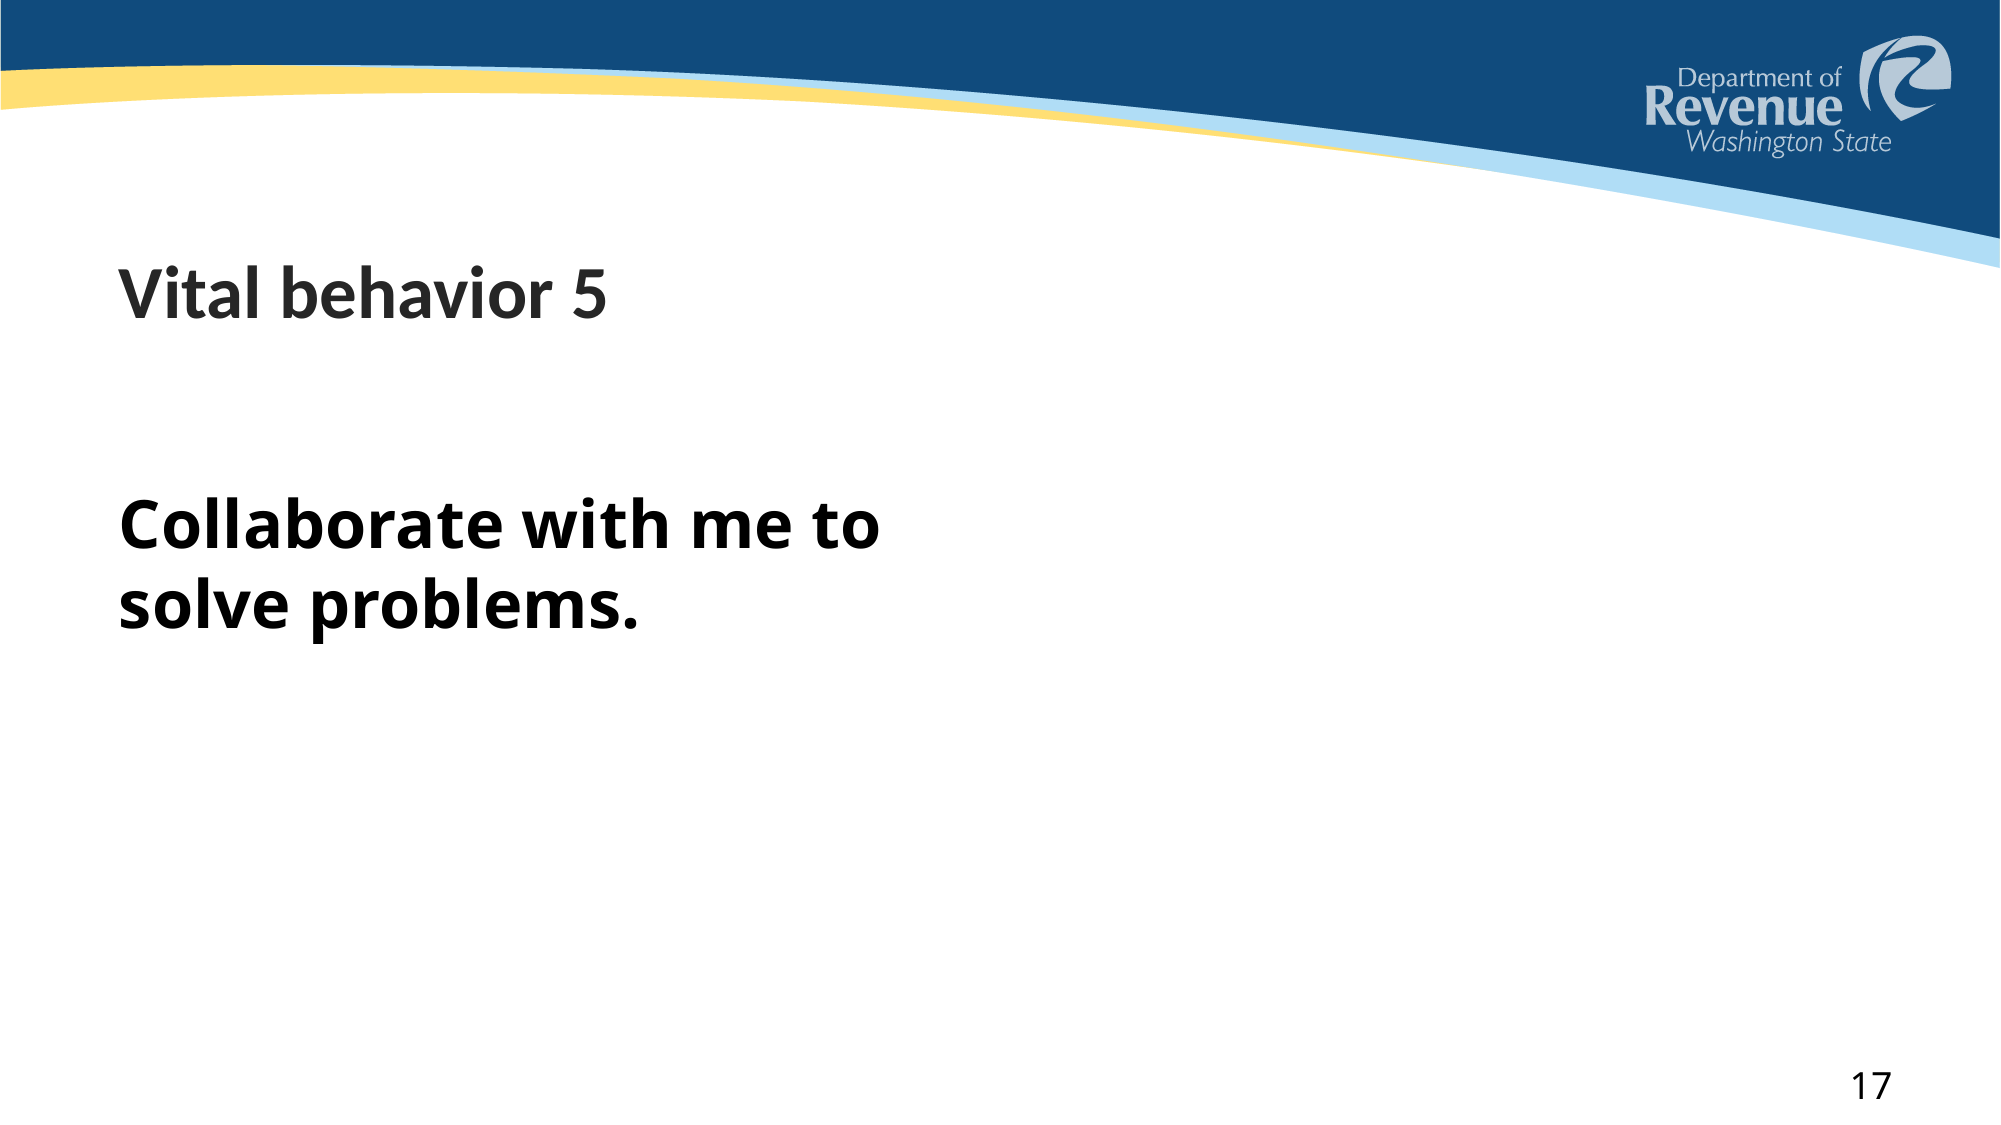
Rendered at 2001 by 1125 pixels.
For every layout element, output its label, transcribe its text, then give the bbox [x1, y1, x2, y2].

text_box Collaborate with me to solve problems. [104, 474, 954, 649]
picture [0, 0, 2000, 269]
title Vital behavior 5 [104, 236, 1404, 326]
